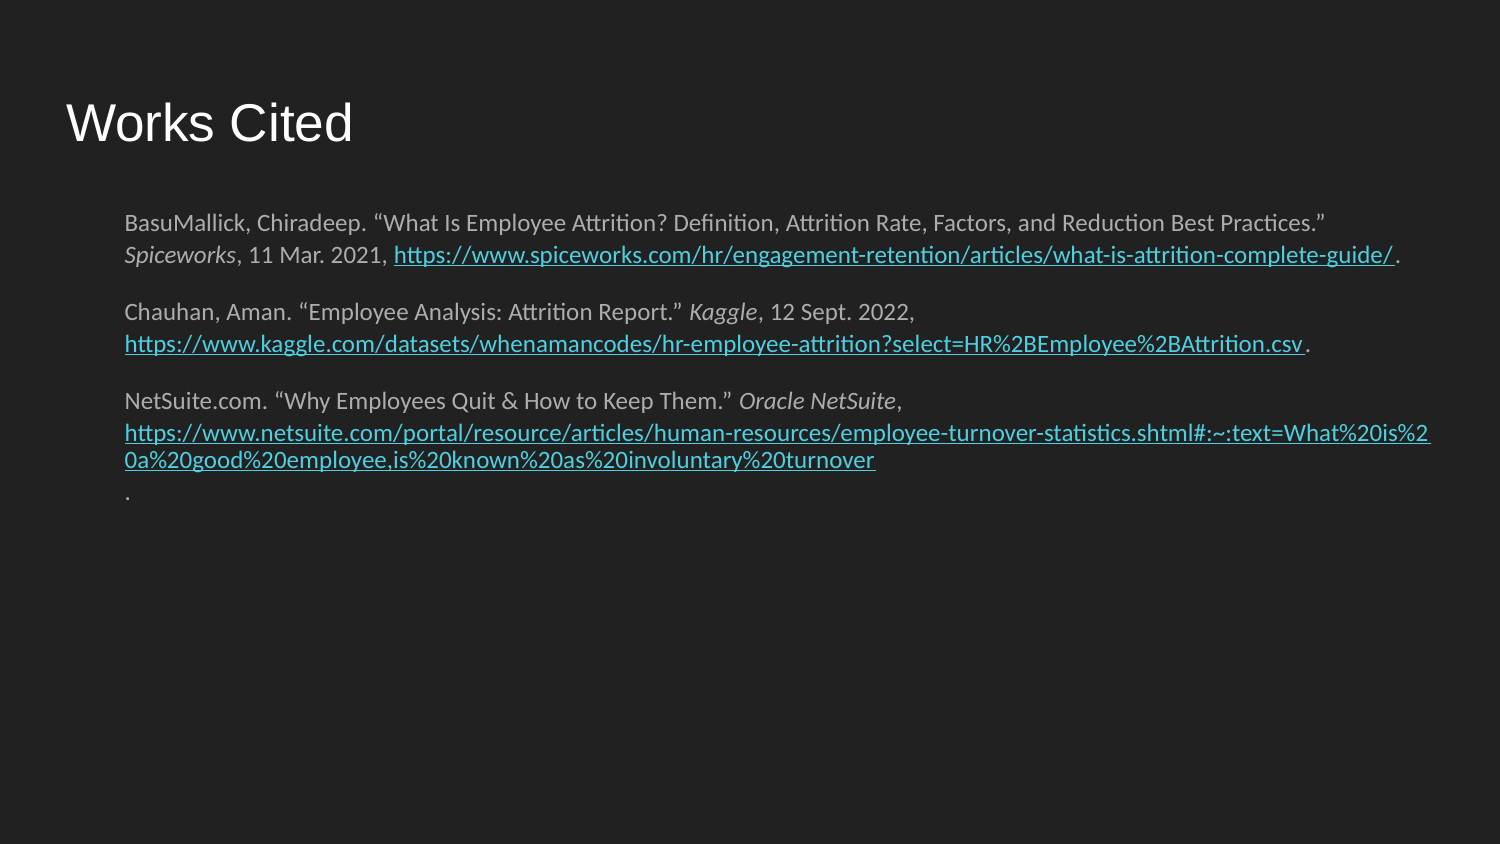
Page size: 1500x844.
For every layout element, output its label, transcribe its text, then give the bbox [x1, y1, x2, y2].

list BasuMallick, Chiradeep. “What Is Employee Attrition? Definition, Attrition Rate, Factors, and Reduction Best Practices.” Spiceworks, 11 Mar. 2021, https://www.spiceworks.com/hr/engagement-retention/articles/what-is-attrition-complete-guide/. Chauhan, Aman. “Employee Analysis: Attrition Report.” Kaggle, 12 Sept. 2022, https://www.kaggle.com/datasets/whenamancodes/hr-employee-attrition?select=HR%2BEmployee%2BAttrition.csv. NetSuite.com. “Why Employees Quit & How to Keep Them.” Oracle NetSuite, https://www.netsuite.com/portal/resource/articles/human-resources/employee-turnover-statistics.shtml#:~:text=What%20is%20a%20good%20employee,is%20known%20as%20involuntary%20turnover. [51, 189, 1449, 750]
title Works Cited [51, 72, 1449, 167]
